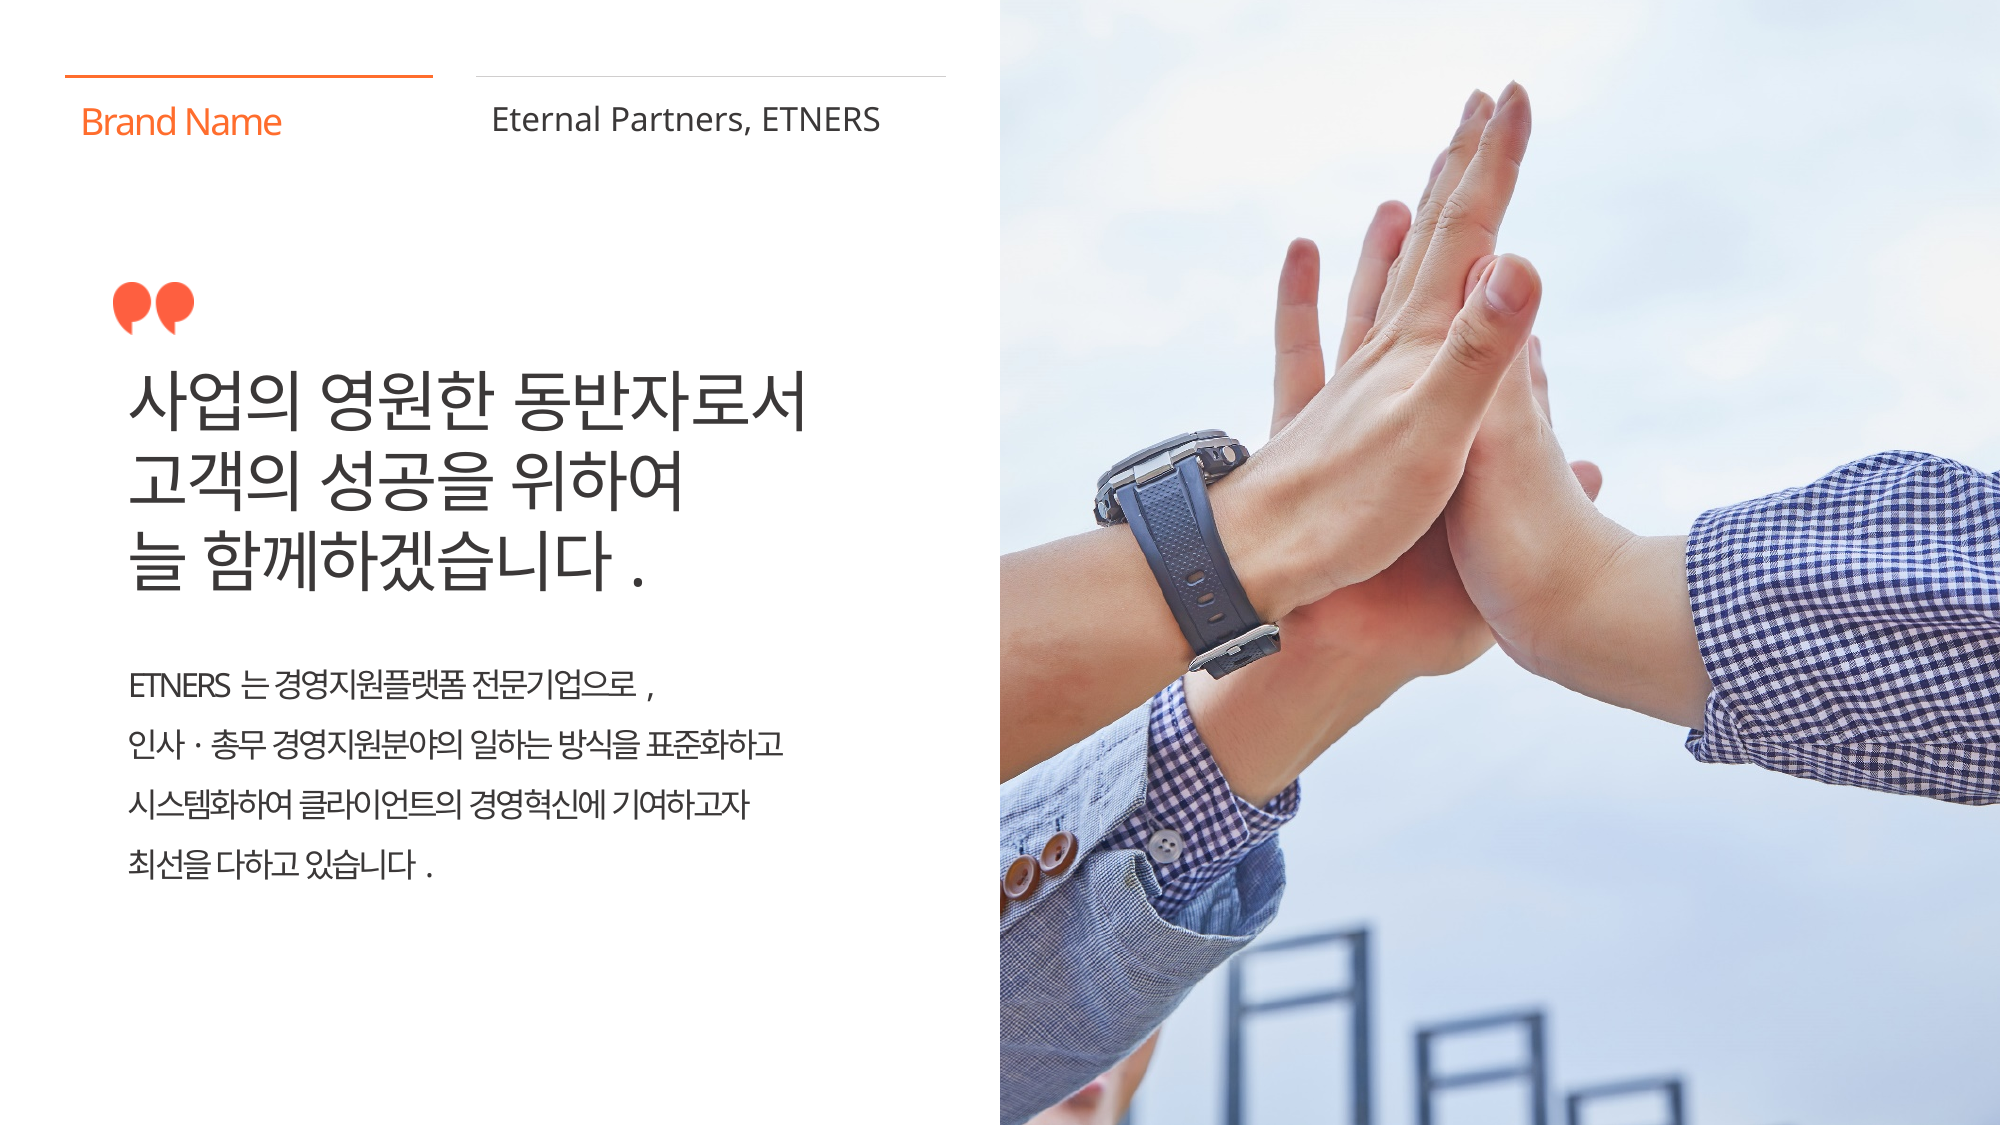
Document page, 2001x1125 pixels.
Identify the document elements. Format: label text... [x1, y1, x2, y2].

text_box Brand Name [65, 90, 433, 151]
picture [962, 0, 2000, 1125]
text_box 사업의 영원한 동반자로서 고객의 성공을 위하여 늘 함께하겠습니다. [113, 352, 962, 608]
text_box Eternal Partners, ETNERS [476, 90, 962, 146]
text_box [0, 0, 962, 1125]
picture [113, 282, 194, 335]
text_box ETNERS는 경영지원플랫폼 전문기업으로, 인사·총무 경영지원분야의 일하는 방식을 표준화하고 시스템화하여 클라이언트의 경영혁신에 기여하고자 최선을 다하고 있습니다. [113, 637, 920, 892]
